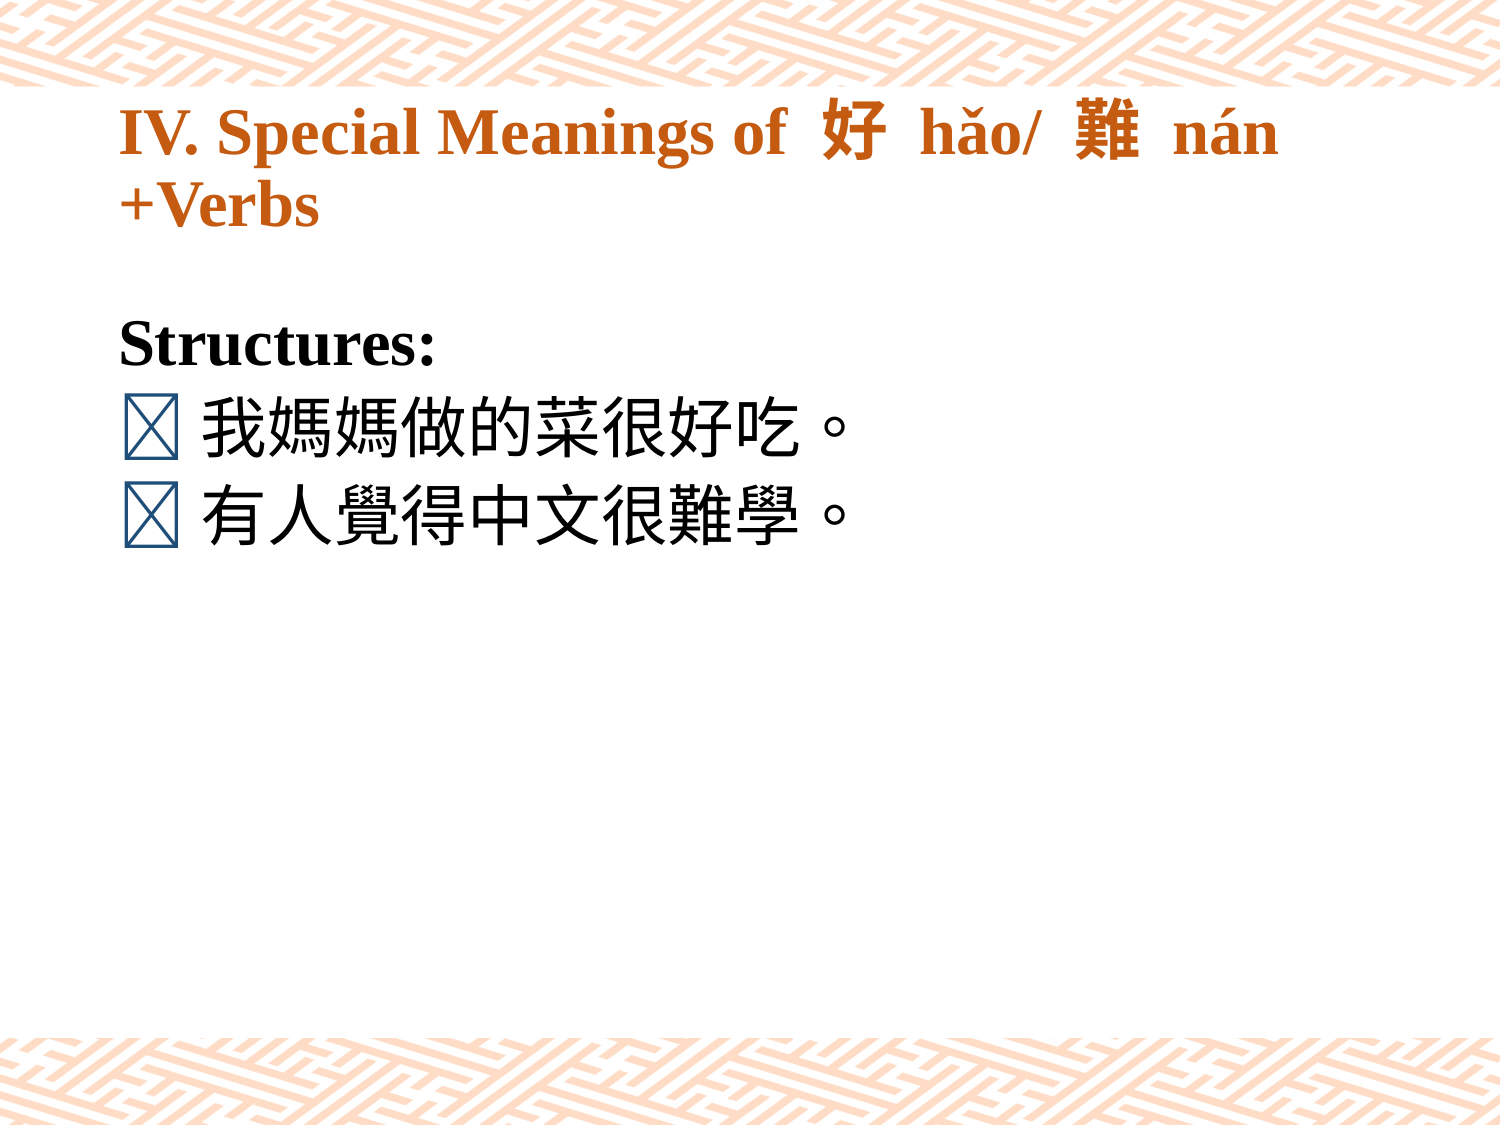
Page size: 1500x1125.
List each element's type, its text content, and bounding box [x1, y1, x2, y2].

picture [0, 0, 1500, 1125]
list Structures: 我媽媽做的菜很好吃。 有人覺得中文很難學。 [103, 299, 1397, 1014]
title IV. Special Meanings of 好 hǎo/ 難 nán +Verbs [103, 59, 1397, 278]
